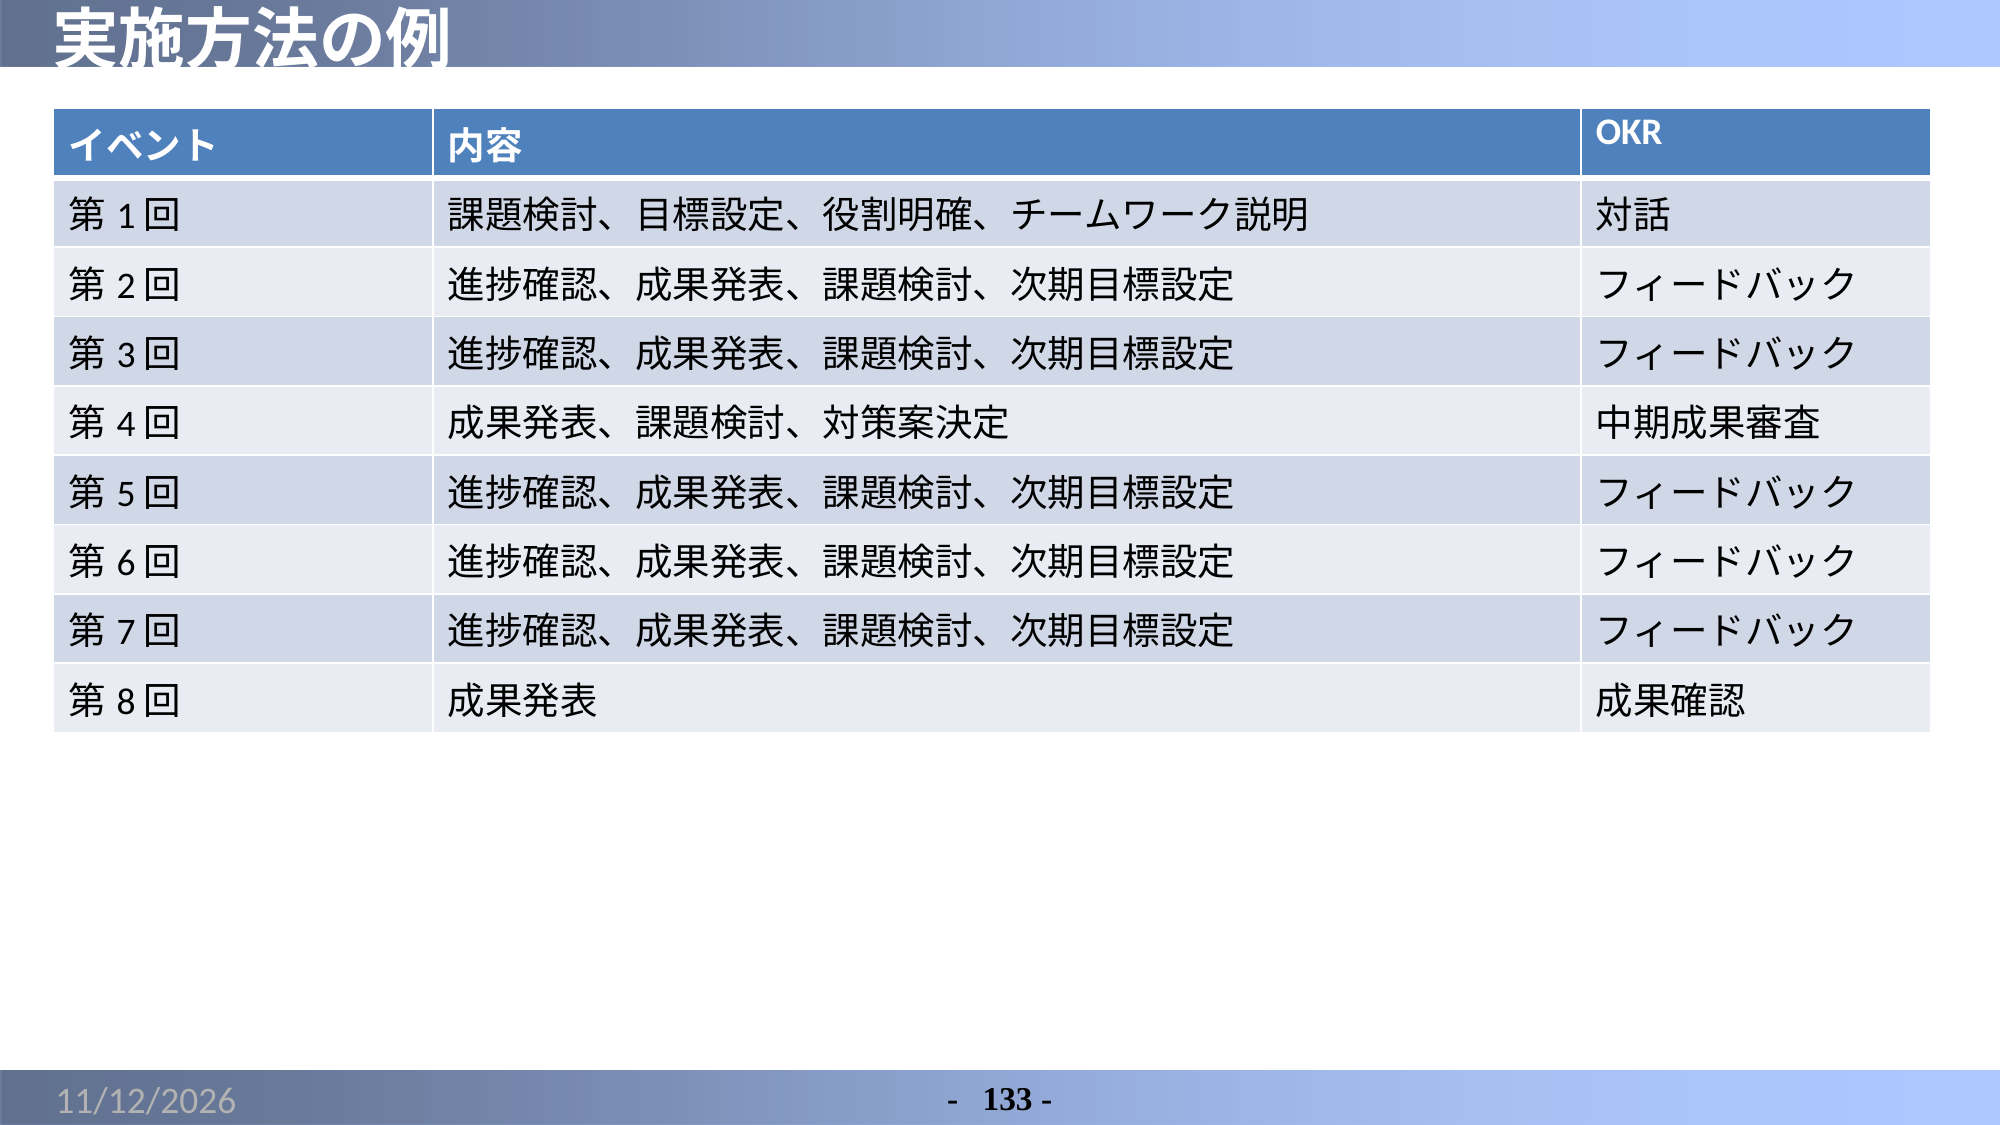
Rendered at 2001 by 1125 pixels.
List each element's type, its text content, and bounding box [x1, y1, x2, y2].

table_cell フィードバック [1582, 456, 1930, 524]
table_cell 第1回 [54, 181, 432, 246]
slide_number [55, 1076, 516, 1122]
table_cell 進捗確認、成果発表、課題検討、次期目標設定 [434, 525, 1580, 593]
slide_number - 133 - [934, 1078, 1063, 1117]
table_cell 第5回 [54, 456, 432, 524]
title 実施方法の例 [52, 0, 1946, 78]
table_cell 第2回 [54, 248, 432, 316]
table_cell 第7回 [54, 595, 432, 662]
table_cell 第4回 [54, 387, 432, 454]
table_header イベント [54, 109, 432, 175]
table_cell 成果発表、課題検討、対策案決定 [434, 387, 1580, 454]
table_header 内容 [434, 109, 1580, 175]
table_cell フィードバック [1582, 595, 1930, 662]
table_cell 成果発表 [434, 664, 1580, 732]
table_cell 課題検討、目標設定、役割明確、チームワーク説明 [434, 181, 1580, 246]
table_cell 対話 [1582, 181, 1930, 246]
table_cell 中期成果審査 [1582, 387, 1930, 454]
table_cell フィードバック [1582, 317, 1930, 385]
table_cell 進捗確認、成果発表、課題検討、次期目標設定 [434, 456, 1580, 524]
table_header OKR [1582, 109, 1930, 175]
table_cell フィードバック [1582, 525, 1930, 593]
table_cell 第6回 [54, 525, 432, 593]
table_cell 進捗確認、成果発表、課題検討、次期目標設定 [434, 595, 1580, 662]
table_cell 成果確認 [1582, 664, 1930, 732]
table_cell 第3回 [54, 317, 432, 385]
table_cell フィードバック [1582, 248, 1930, 316]
table_cell 進捗確認、成果発表、課題検討、次期目標設定 [434, 317, 1580, 385]
table_cell 第8回 [54, 664, 432, 732]
table_cell 進捗確認、成果発表、課題検討、次期目標設定 [434, 248, 1580, 316]
